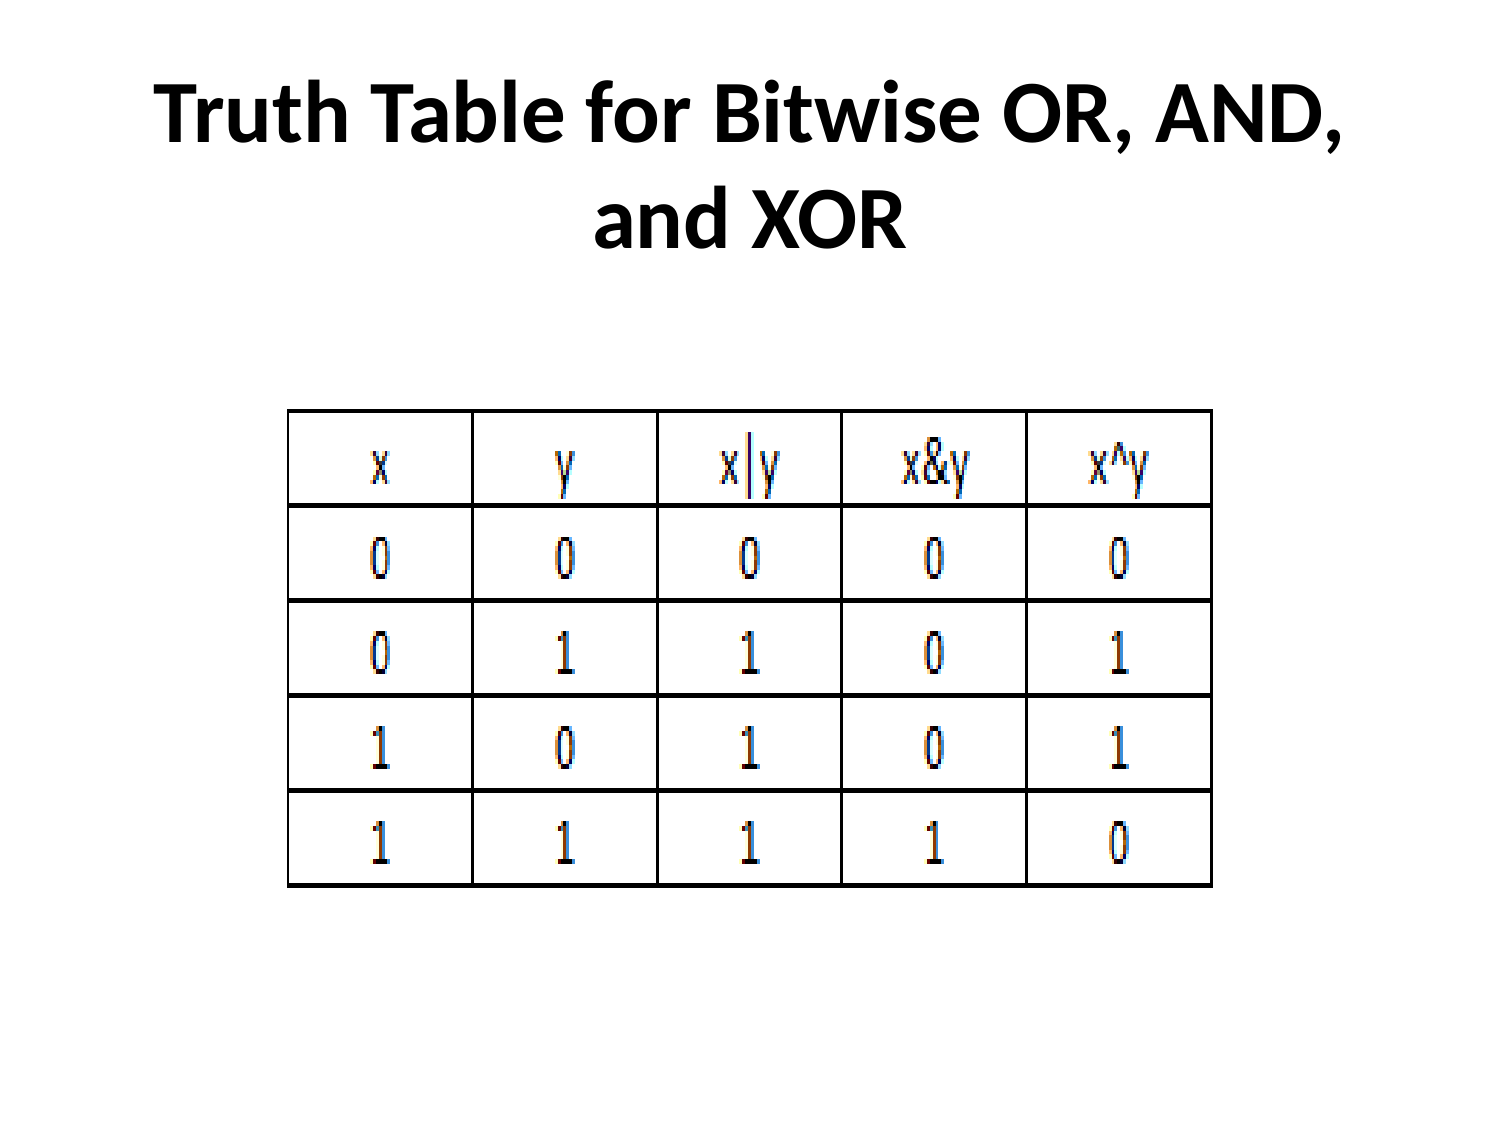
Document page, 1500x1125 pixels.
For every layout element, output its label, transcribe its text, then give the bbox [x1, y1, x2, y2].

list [287, 409, 1213, 888]
title Truth Table for Bitwise OR, AND, and XOR [75, 45, 1425, 275]
